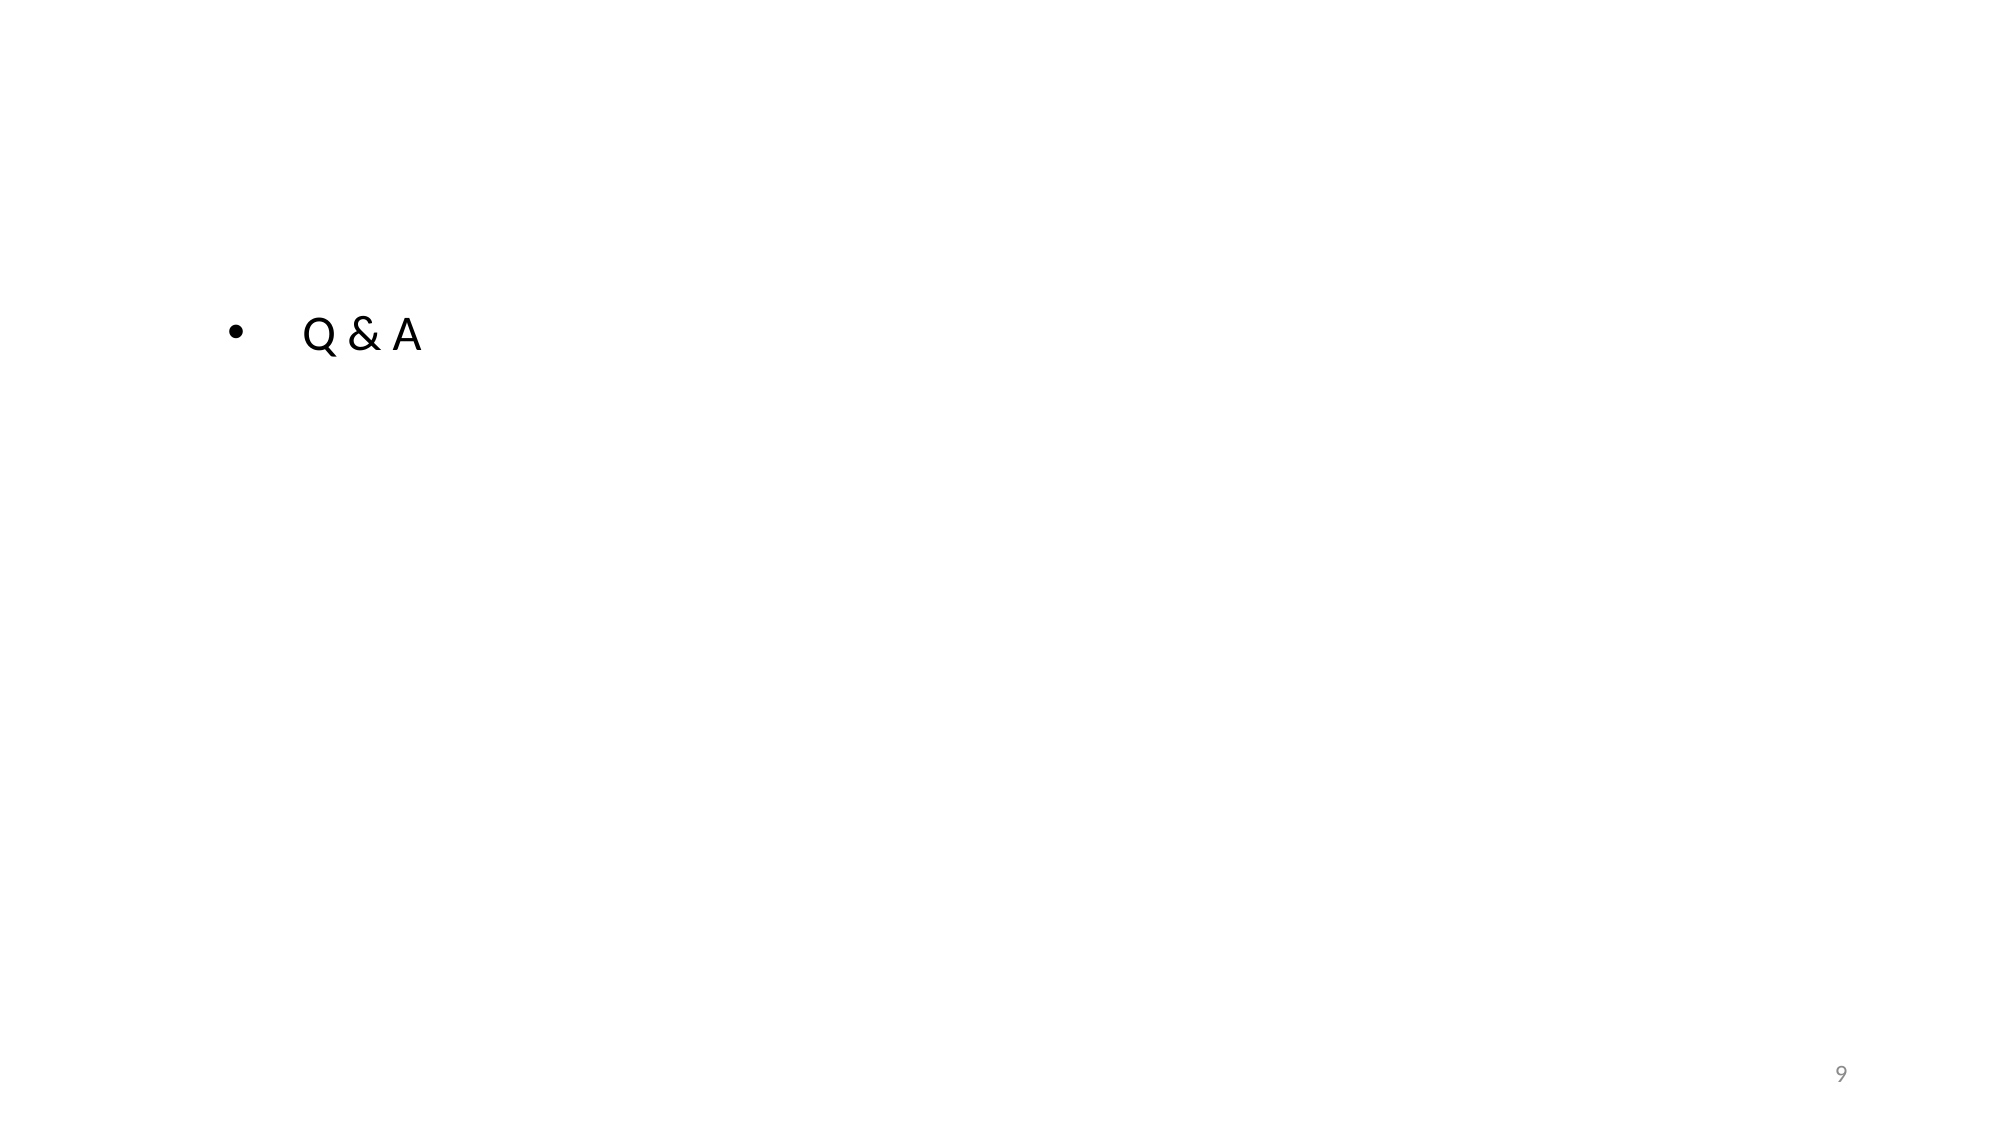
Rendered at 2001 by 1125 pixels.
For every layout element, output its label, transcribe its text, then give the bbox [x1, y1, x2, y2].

list Q & A [137, 299, 1863, 1014]
slide_number 9 [1412, 1042, 1863, 1103]
